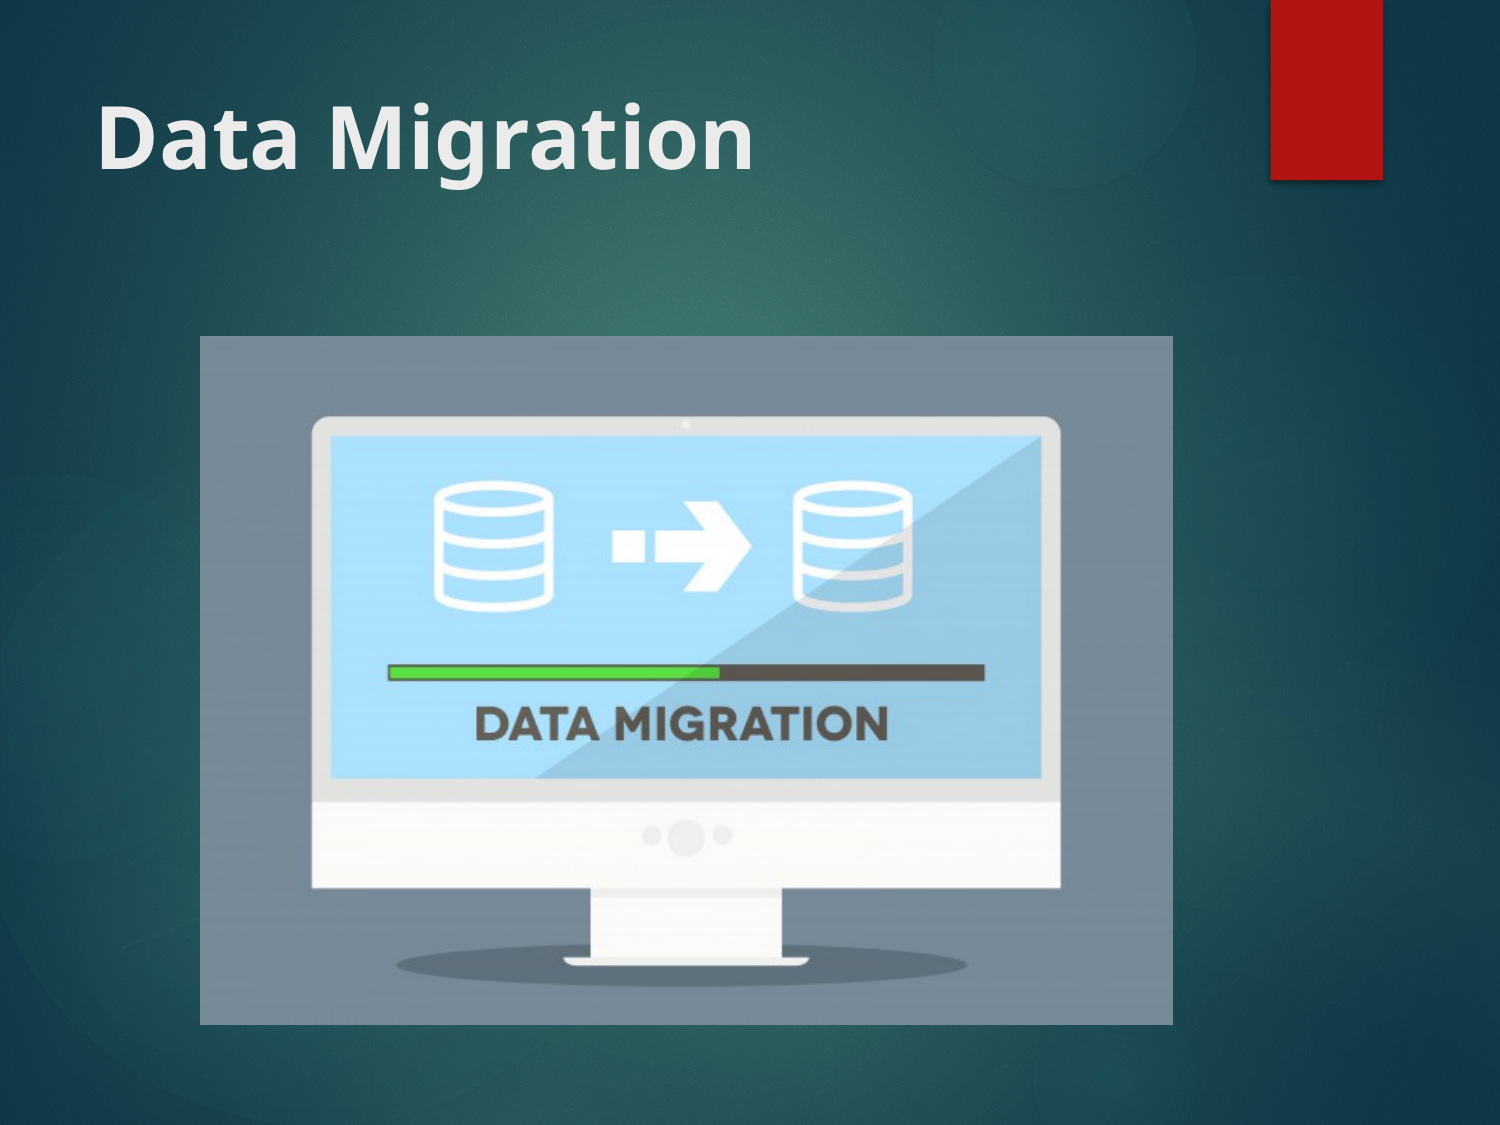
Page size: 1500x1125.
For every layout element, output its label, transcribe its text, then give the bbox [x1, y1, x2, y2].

title Data Migration [79, 74, 1237, 304]
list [199, 336, 1173, 1026]
